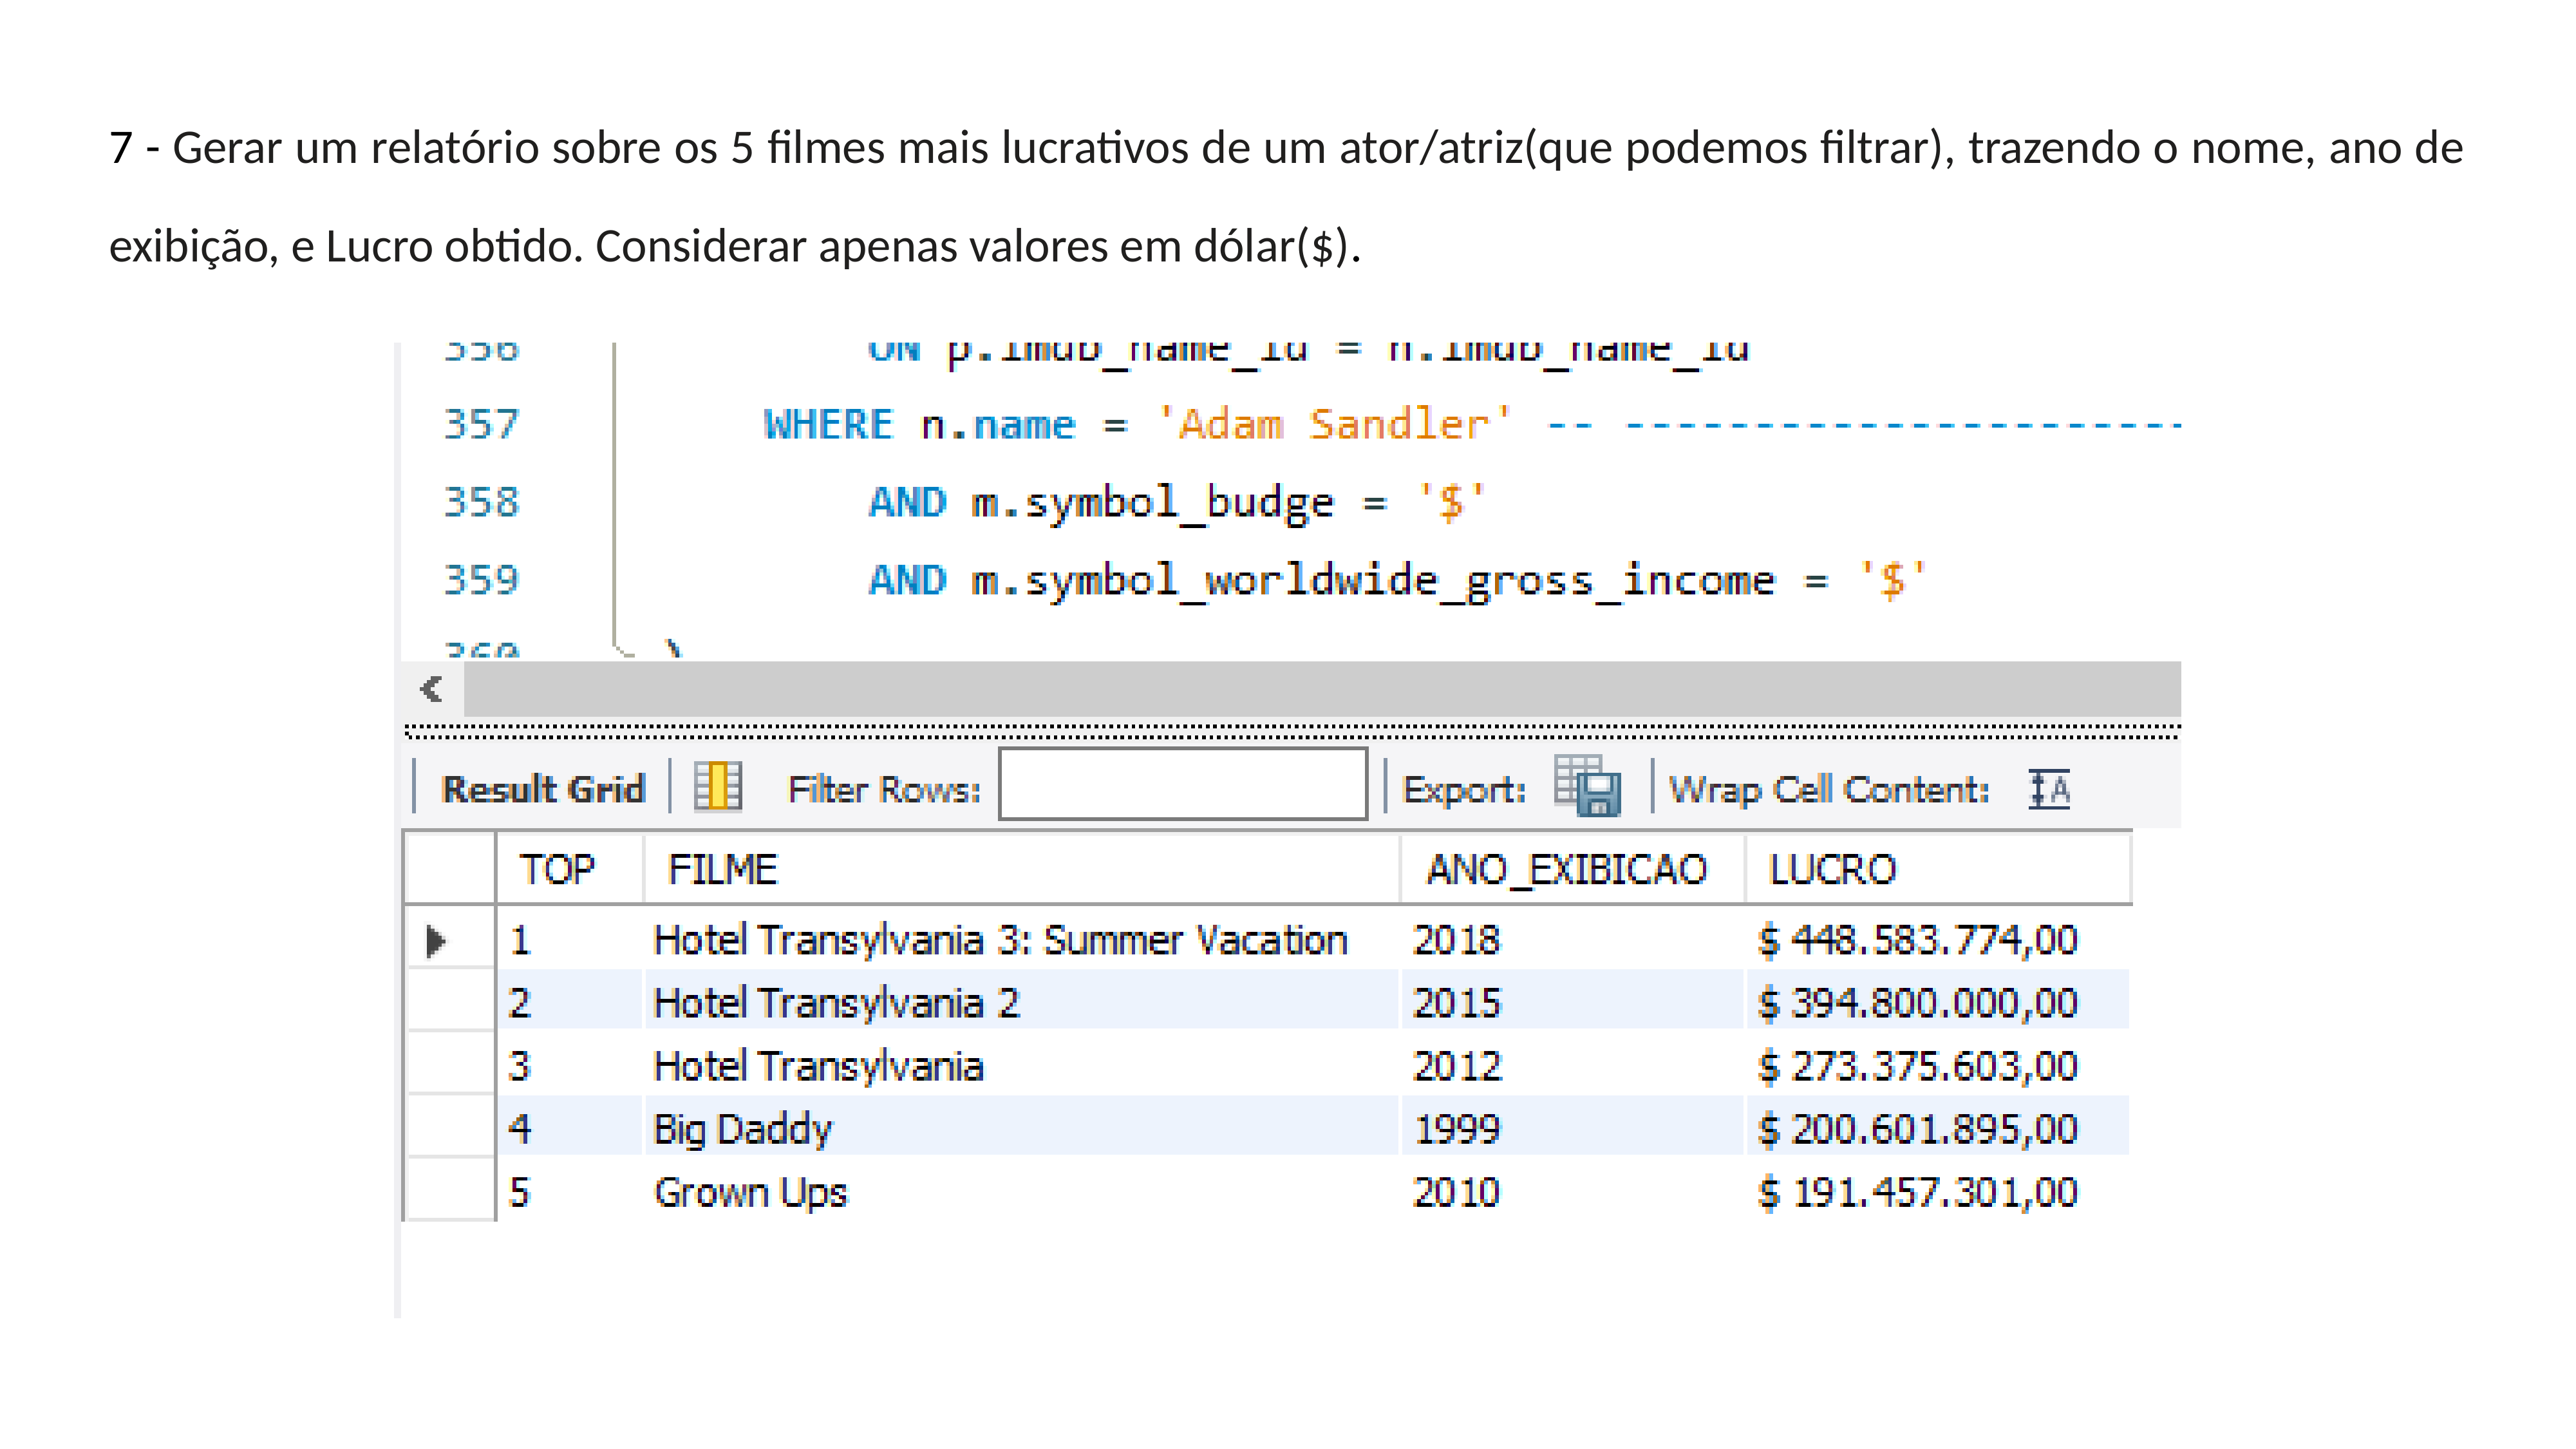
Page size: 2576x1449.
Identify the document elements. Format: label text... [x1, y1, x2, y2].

text_box 7 - Gerar um relatório sobre os 5 filmes mais lucrativos de um ator/atriz(que podemos filtrar), trazendo o nome, ano de exibição, e Lucro obtido. Considerar apenas valores em dólar($). [99, 70, 2476, 276]
picture [394, 343, 2181, 1318]
